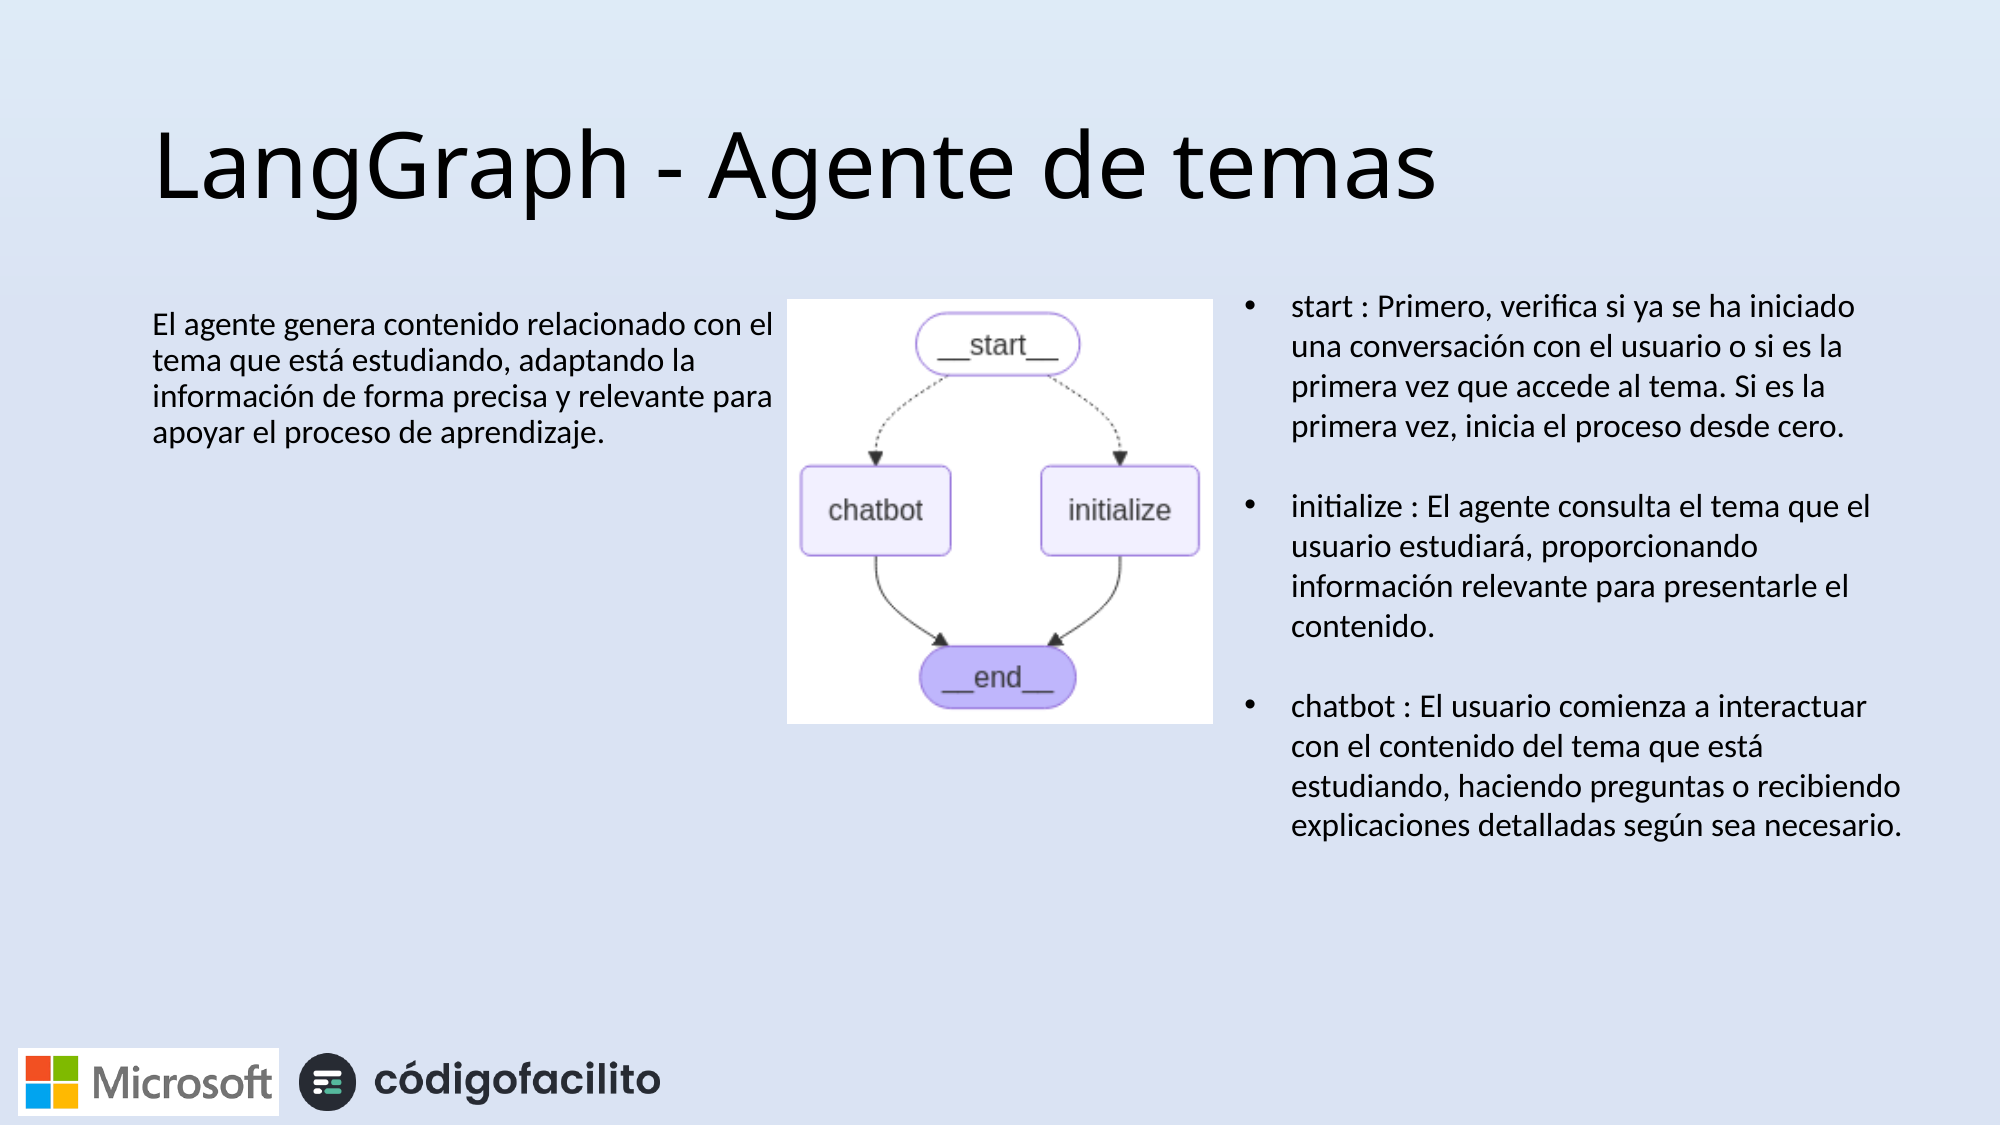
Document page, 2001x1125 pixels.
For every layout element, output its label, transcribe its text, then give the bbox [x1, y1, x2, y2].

picture [787, 299, 1213, 724]
list El agente genera contenido relacionado con el tema que está estudiando, adaptando la información de forma precisa y relevante para apoyar el proceso de aprendizaje. [137, 299, 787, 591]
title LangGraph - Agente de temas [137, 59, 1863, 278]
picture [298, 1052, 661, 1111]
text_box start : Primero, verifica si ya se ha iniciado una conversación con el usuario o si es la primera vez que accede al tema. Si es la primera vez, inicia el proceso desde cero. initialize : El agente consulta el tema que el usuario estudiará, proporcionando información relevante para presentarle el contenido. chatbot : El usuario comienza a interactuar con el contenido del tema que está estudiando, haciendo preguntas o recibiendo explicaciones detalladas según sea necesario. [1229, 277, 1923, 851]
picture [18, 1048, 279, 1116]
